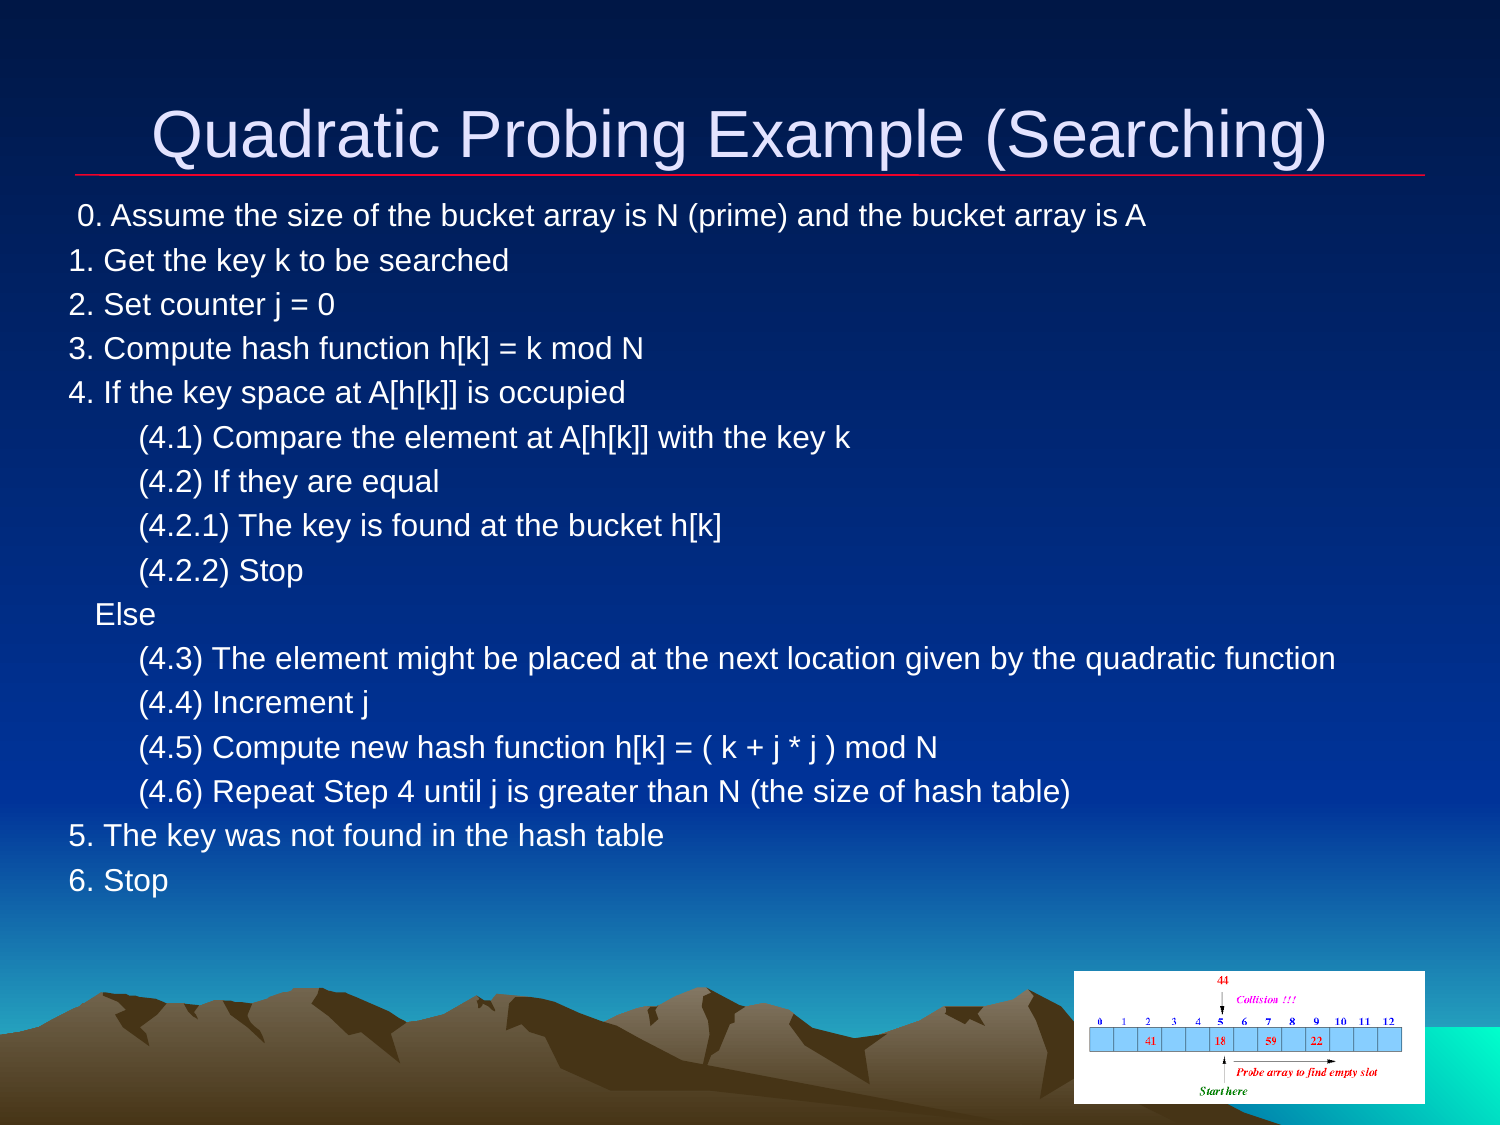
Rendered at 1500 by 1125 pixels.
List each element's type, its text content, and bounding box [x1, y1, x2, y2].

title Quadratic Probing Example (Searching) [74, 37, 1426, 187]
list 0. Assume the size of the bucket array is N (prime) and the bucket array is A 1. Get the key k to be searched 2. Set counter j = 0 3. Compute hash function h[k] = k mod N 4. If the key space at A[h[k]] is occupied (4.1) Compare the element at A[h[k]] with the key k (4.2) If they are equal (4.2.1) The key is found at the bucket h[k] (4.2.2) Stop Else (4.3) The element might be placed at the next location given by the quadratic function (4.4) Increment j (4.5) Compute new hash function h[k] = ( k + j * j ) mod N (4.6) Repeat Step 4 until j is greater than N (the size of hash table) 5. The key was not found in the hash table 6. Stop [30, 187, 1470, 947]
picture [1074, 971, 1426, 1105]
